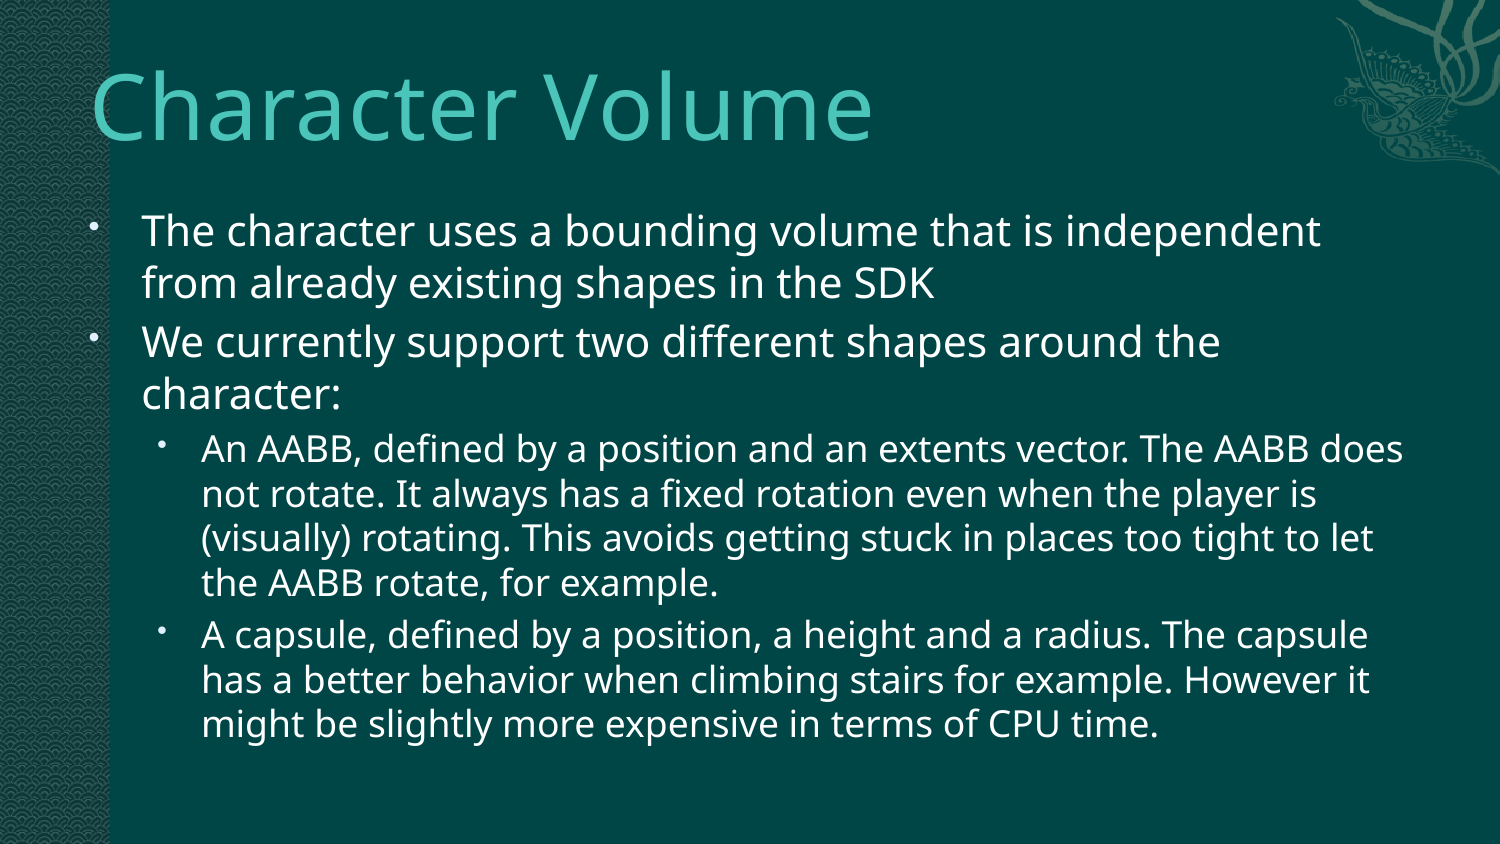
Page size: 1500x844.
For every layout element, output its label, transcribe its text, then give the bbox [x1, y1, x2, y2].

picture [0, 0, 110, 844]
title Character Volume [75, 33, 1351, 175]
list The character uses a bounding volume that is independent from already existing shapes in the SDK We currently support two different shapes around the character: An AABB, defined by a position and an extents vector. The AABB does not rotate. It always has a fixed rotation even when the player is (visually) rotating. This avoids getting stuck in places too tight to let the AABB rotate, for example. A capsule, defined by a position, a height and a radius. The capsule has a better behavior when climbing stairs for example. However it might be slightly more expensive in terms of CPU time. [75, 196, 1425, 754]
